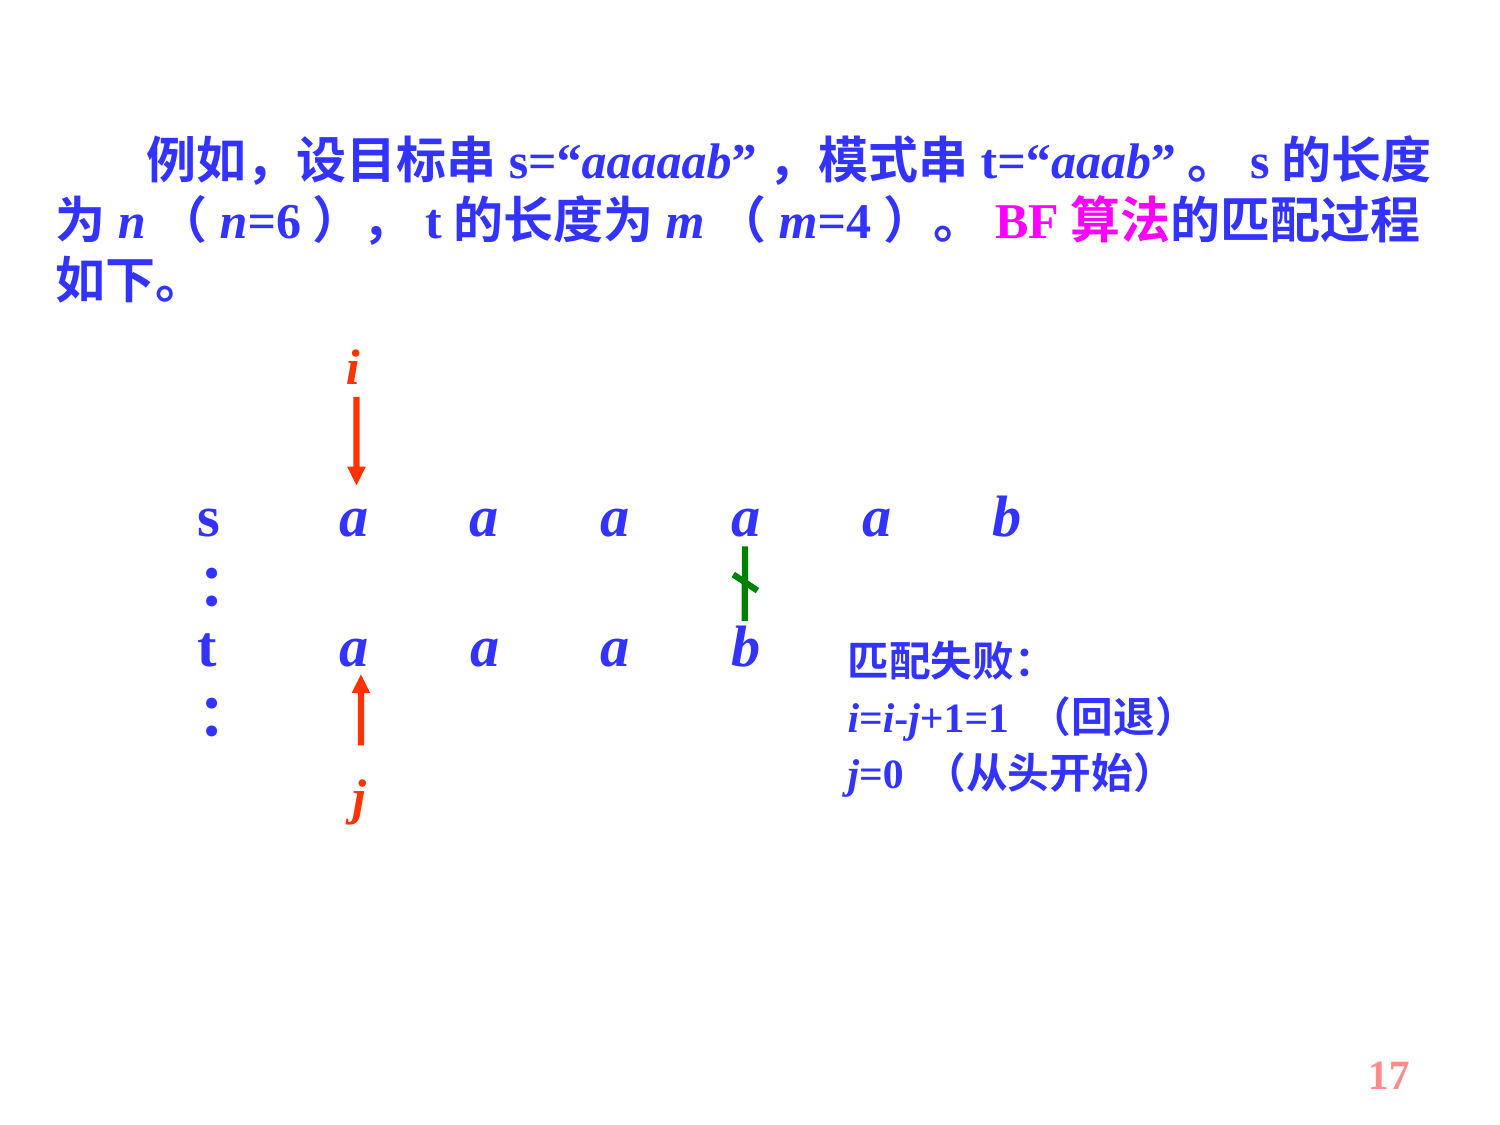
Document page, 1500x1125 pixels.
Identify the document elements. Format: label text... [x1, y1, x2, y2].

text_box t： [182, 601, 254, 756]
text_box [733, 546, 758, 622]
text_box 例如，设目标串s=“aaaaab”，模式串t=“aaab”。s的长度为n（n=6），t的长度为m（m=4）。BF算法的匹配过程如下。 [41, 121, 1471, 317]
text_box a a a a a b [413, 471, 1140, 556]
text_box a a a b [413, 601, 821, 686]
text_box s： [183, 471, 254, 601]
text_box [330, 327, 409, 833]
slide_number 17 [1074, 1042, 1425, 1103]
text_box 匹配失败： i=i-j+1=1 （回退） j=0 （从头开始） [832, 641, 1266, 803]
